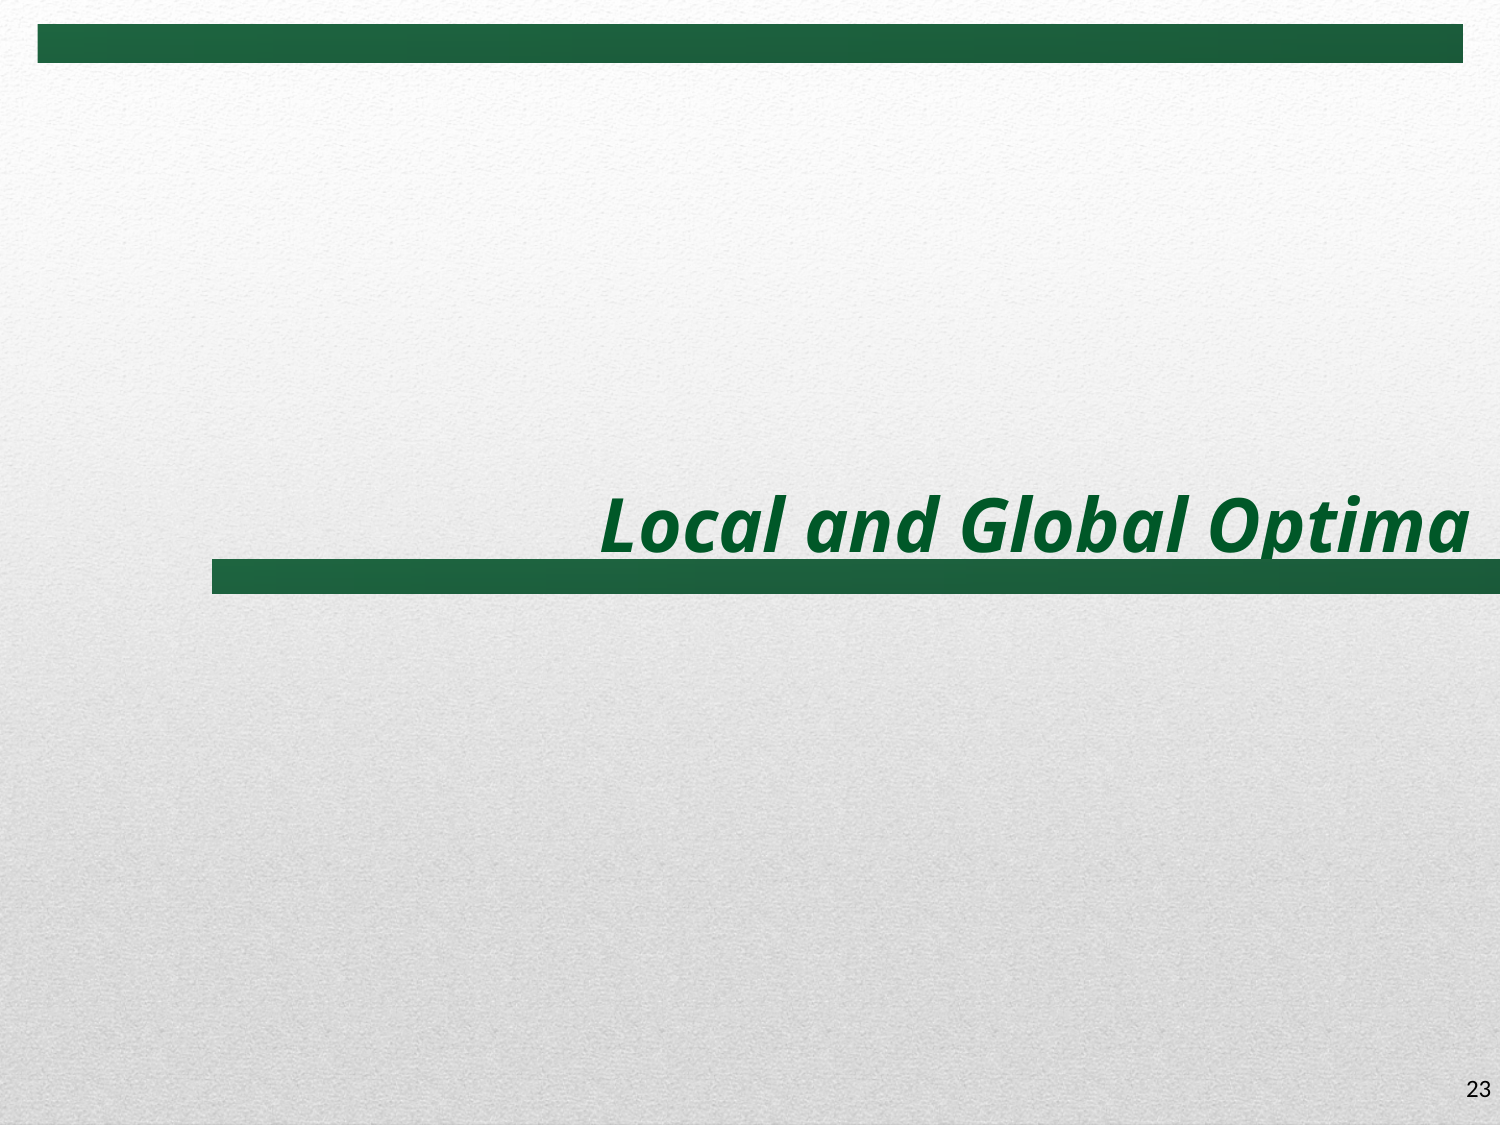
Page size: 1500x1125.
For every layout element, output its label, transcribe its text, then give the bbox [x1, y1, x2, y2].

picture [37, 24, 1463, 63]
picture [211, 558, 1500, 595]
slide_number 23 [1381, 1065, 1500, 1125]
title Local and Global Optima [150, 437, 1488, 575]
